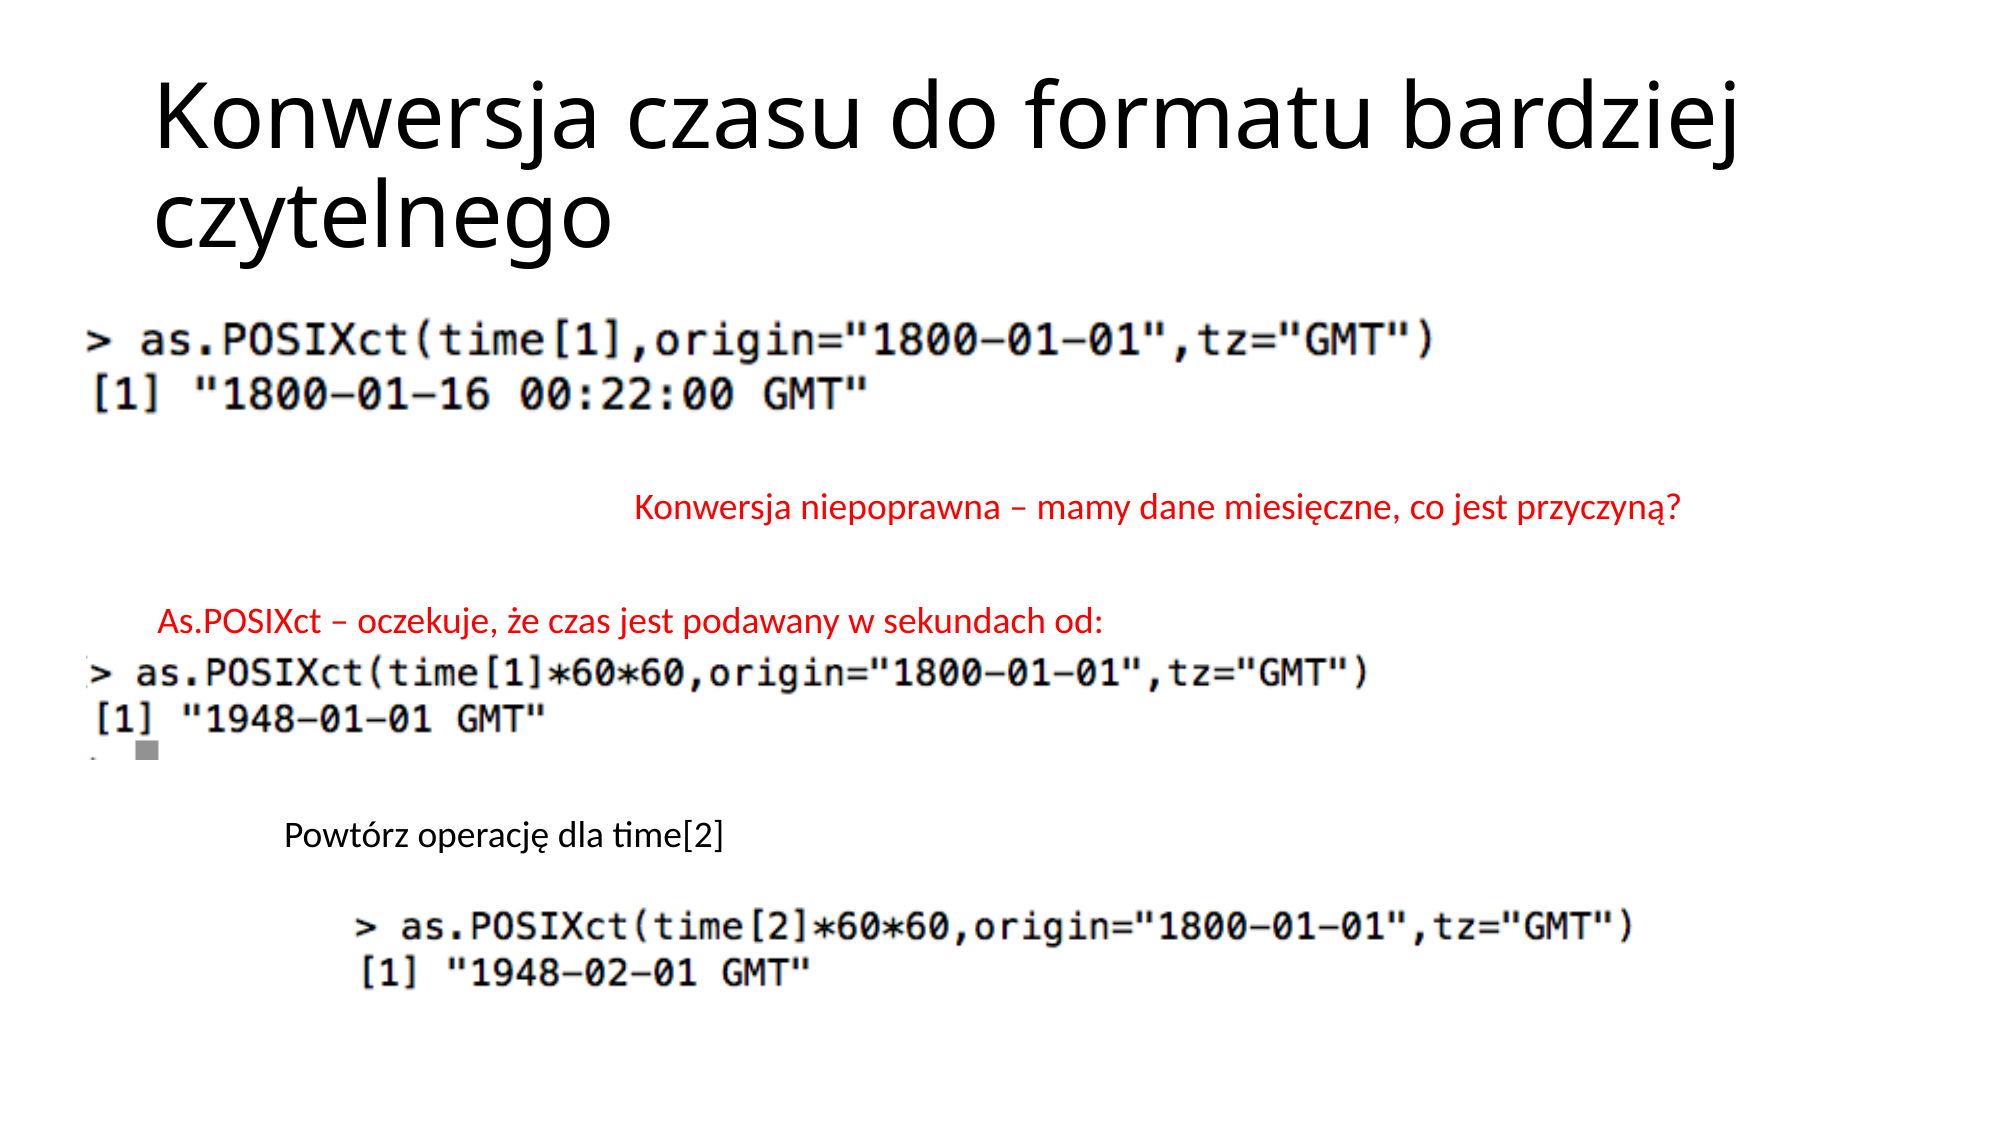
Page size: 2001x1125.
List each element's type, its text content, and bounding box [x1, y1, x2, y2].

title Konwersja czasu do formatu bardziej czytelnego [137, 59, 1863, 278]
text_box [86, 588, 1647, 999]
text_box Konwersja niepoprawna – mamy dane miesięczne, co jest przyczyną? [619, 474, 1699, 535]
picture [86, 311, 1465, 420]
